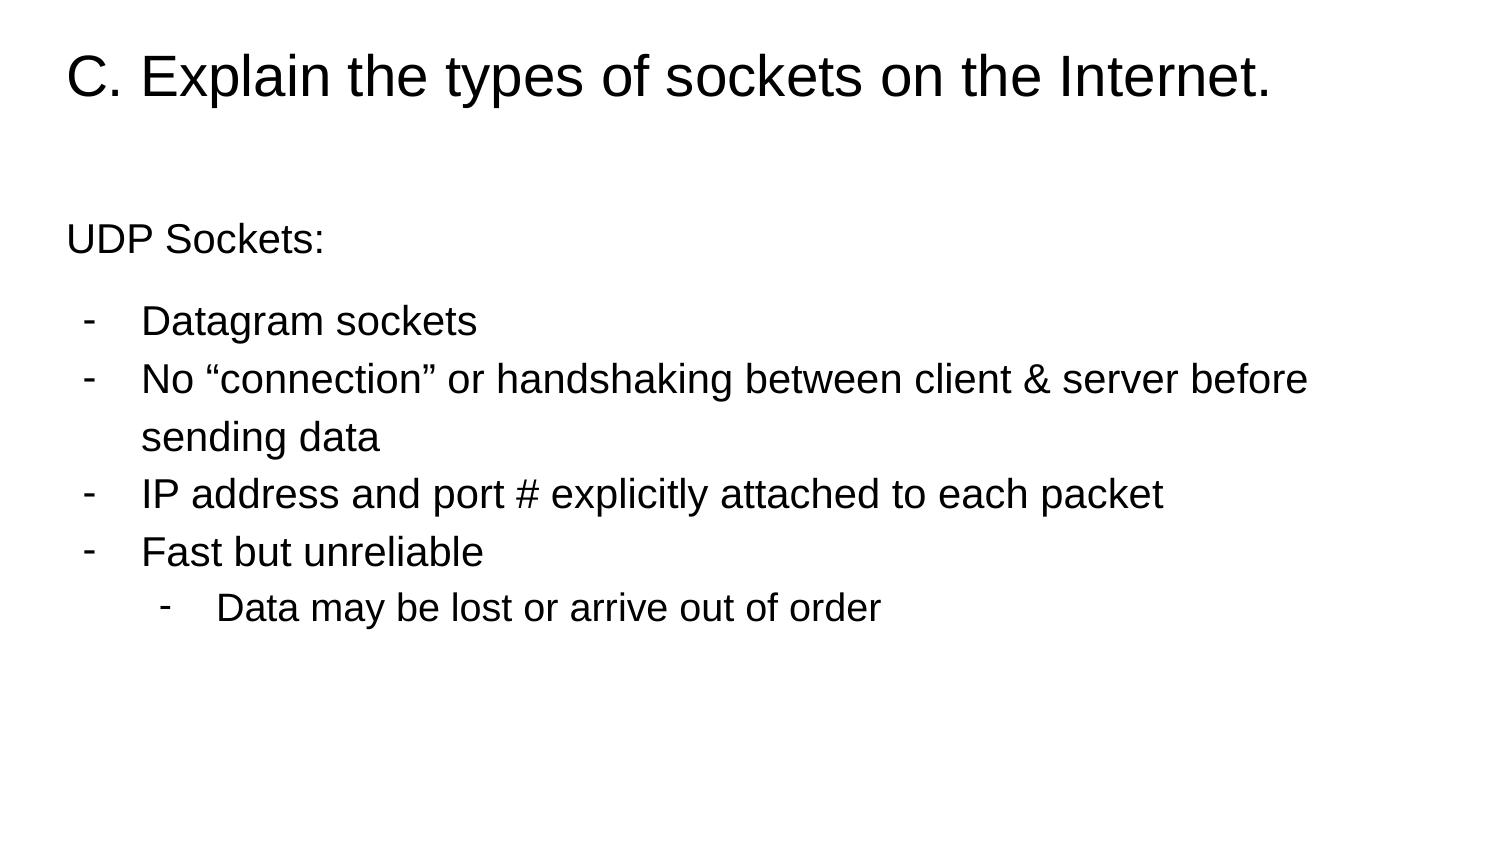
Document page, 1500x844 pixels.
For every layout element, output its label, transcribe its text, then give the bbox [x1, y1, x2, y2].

list UDP Sockets: Datagram sockets No “connection” or handshaking between client & server before sending data IP address and port # explicitly attached to each packet Fast but unreliable Data may be lost or arrive out of order [51, 189, 1449, 750]
title C. Explain the types of sockets on the Internet. [51, 22, 1449, 117]
